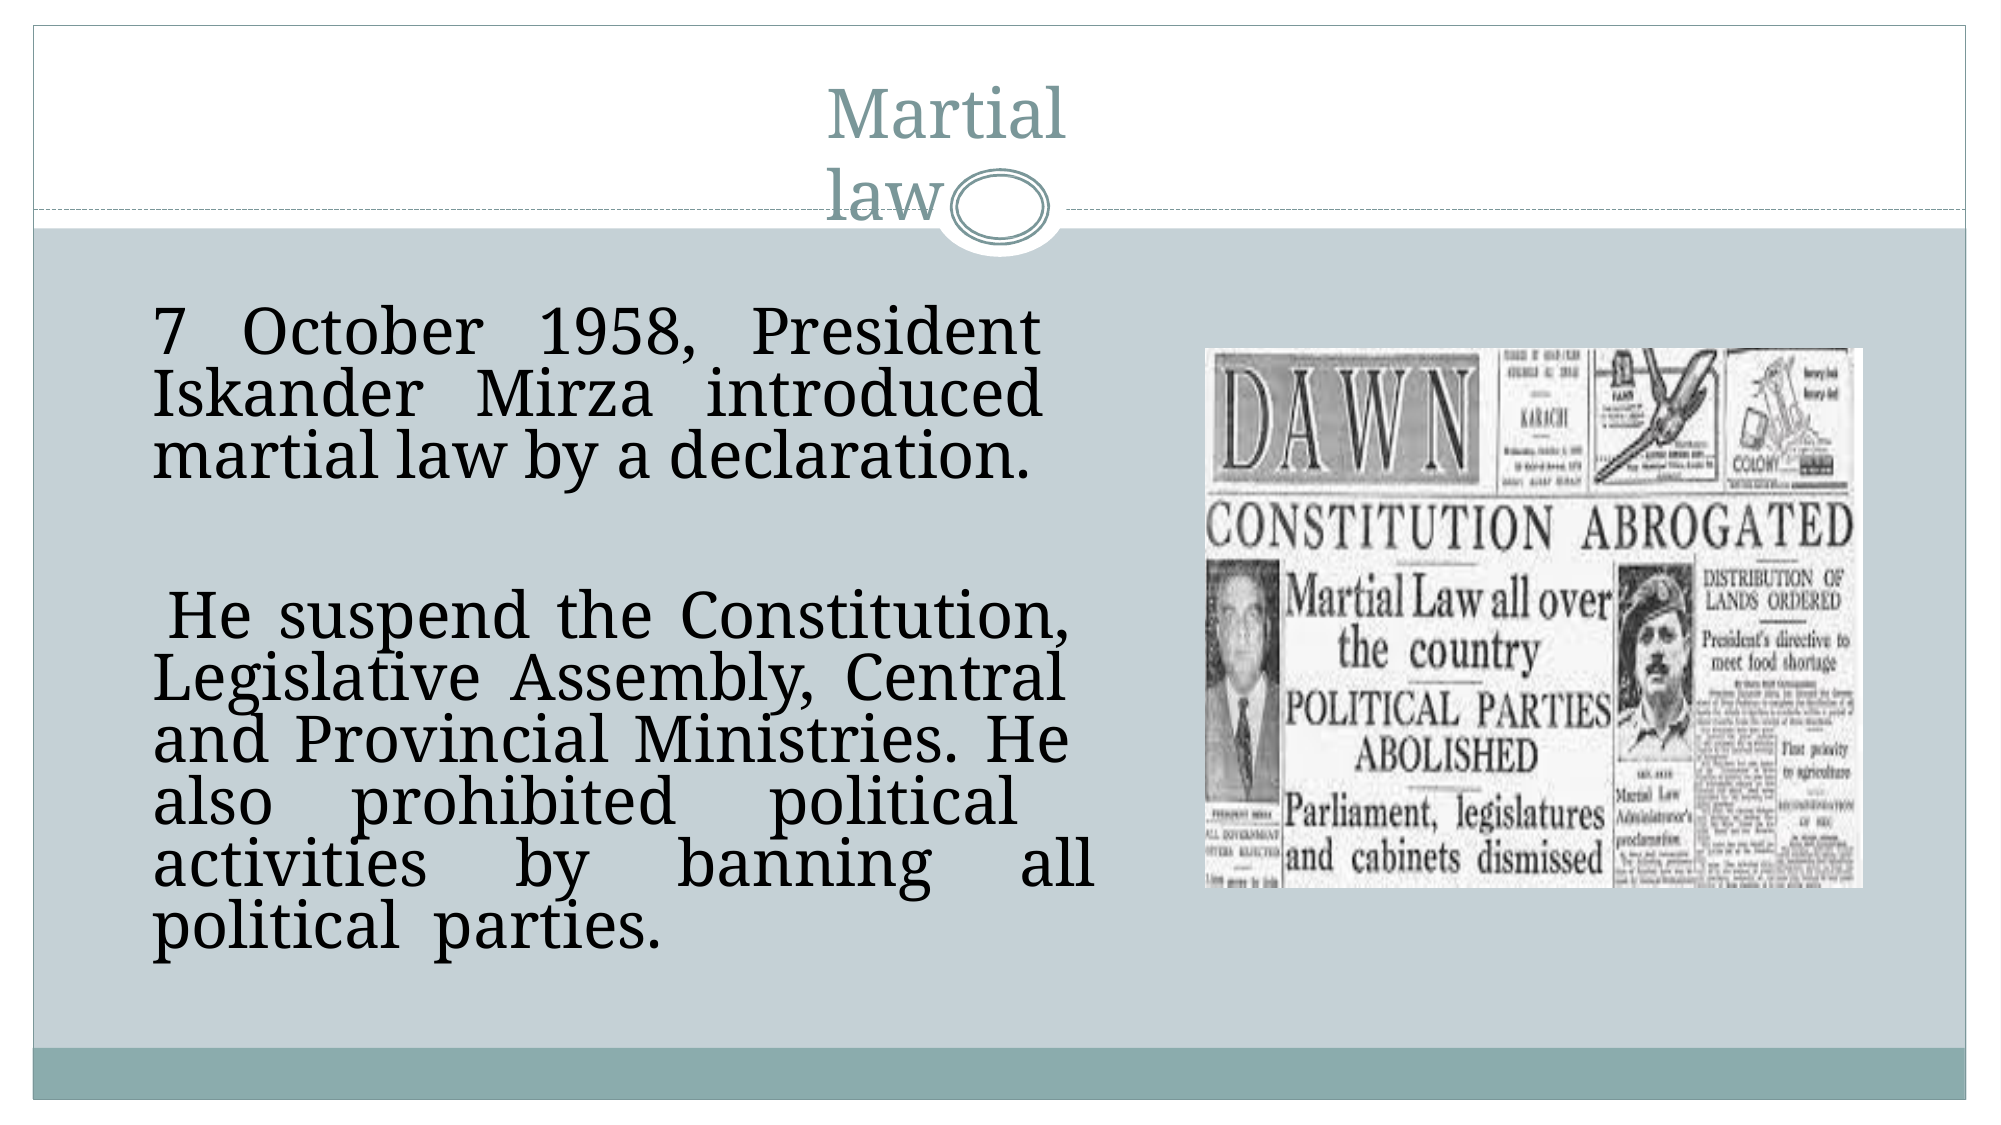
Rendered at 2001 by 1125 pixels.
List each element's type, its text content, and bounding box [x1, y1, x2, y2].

picture [1204, 348, 1863, 888]
text_box 7 October 1958, President Iskander Mirza introduced martial law by a declaration. He suspend the Constitution, Legislative Assembly, Central and Provincial Ministries. He also prohibited political activities by banning all political parties. [150, 287, 1097, 961]
title Martial law [823, 67, 1175, 258]
